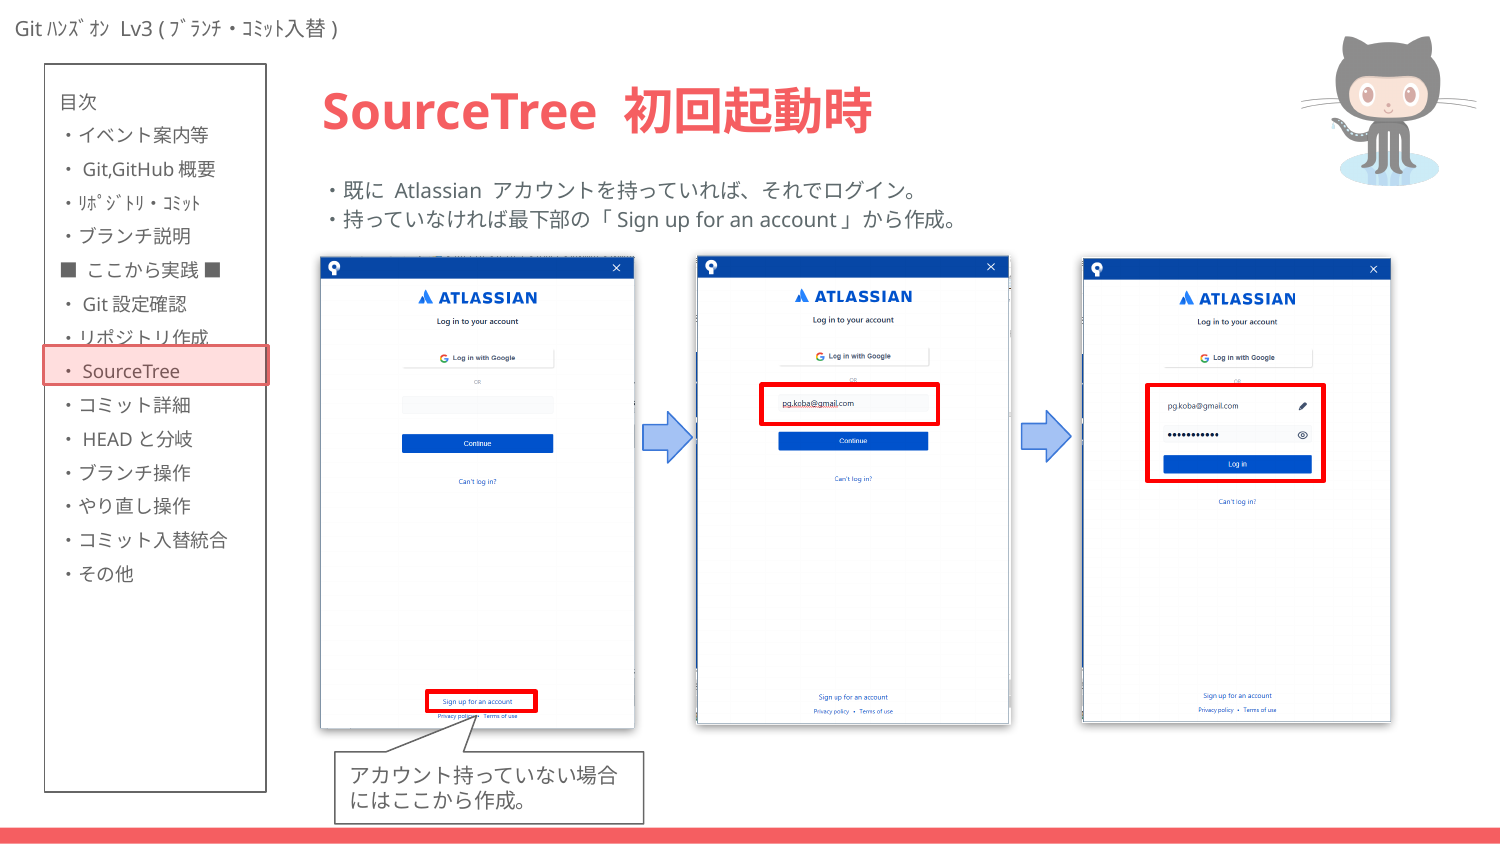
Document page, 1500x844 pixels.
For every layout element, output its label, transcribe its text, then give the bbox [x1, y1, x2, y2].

list ・既に Atlassian アカウントを持っていれば、それでログイン。 ・持っていなければ最下部の「Sign up for an account」から作成。 [307, 158, 1449, 247]
text_box [43, 345, 269, 385]
title SourceTree 初回起動時 [307, 64, 1449, 158]
text_box [642, 411, 691, 463]
picture [696, 255, 1012, 725]
text_box アカウント持っていない場合にはここから作成。 [334, 738, 644, 824]
picture [320, 256, 635, 729]
text_box [1021, 410, 1072, 462]
picture [1081, 257, 1392, 724]
